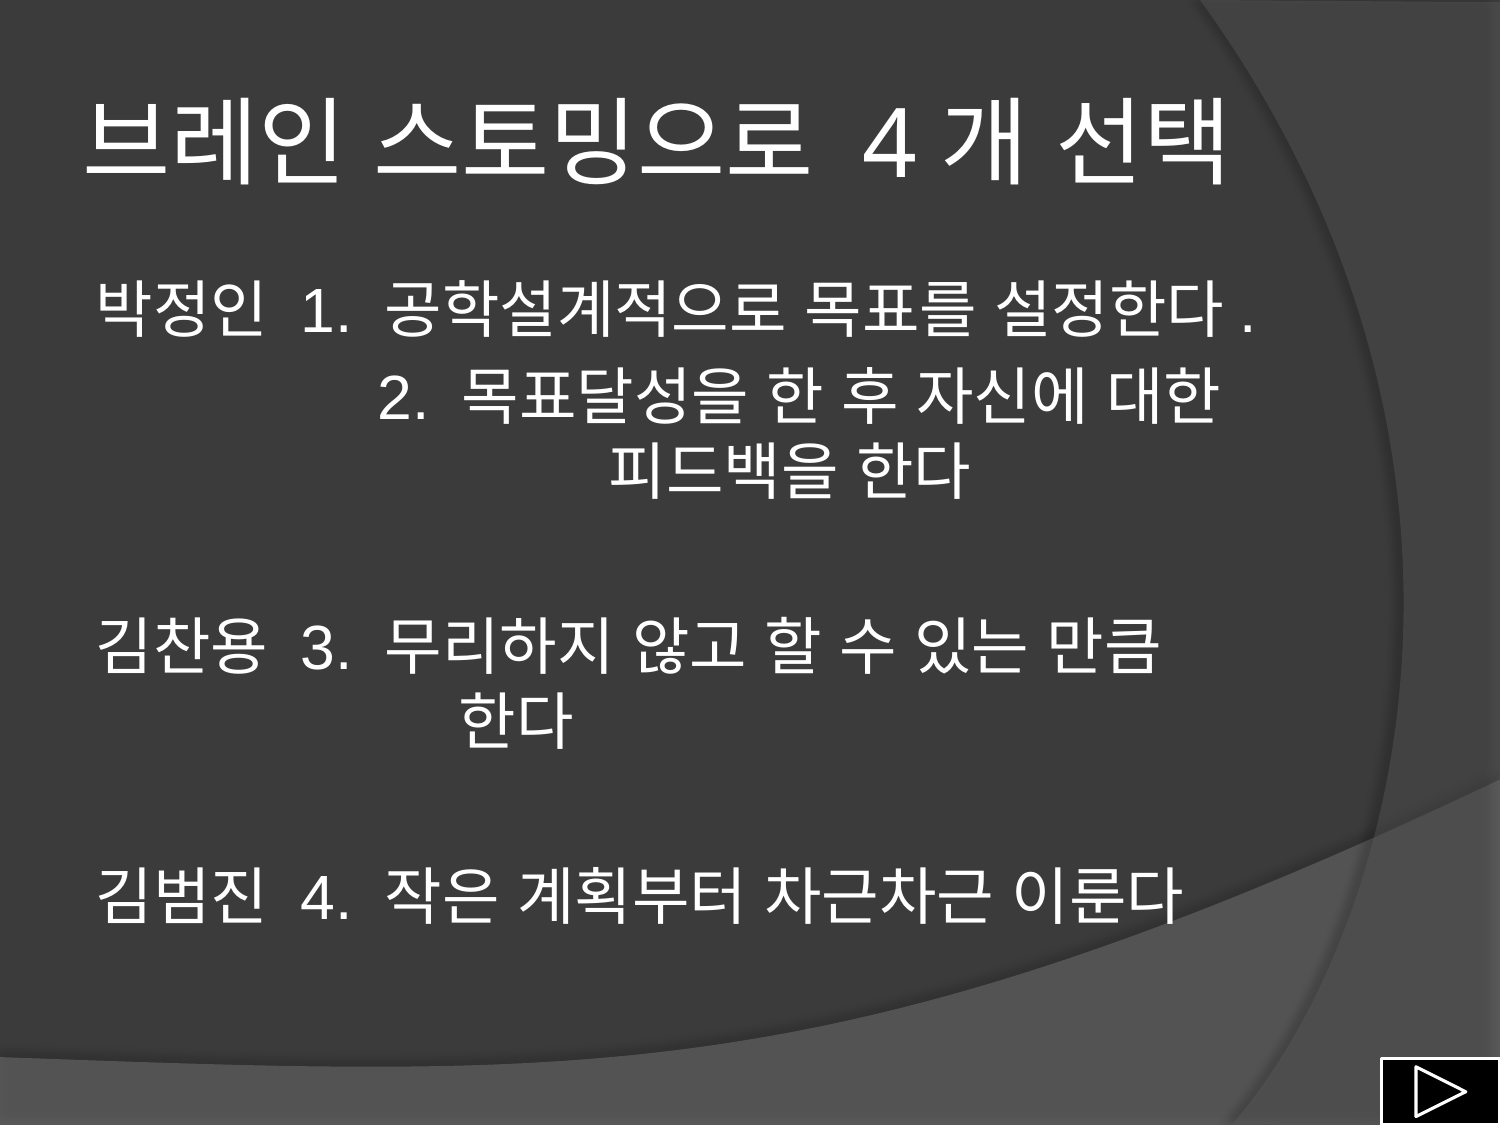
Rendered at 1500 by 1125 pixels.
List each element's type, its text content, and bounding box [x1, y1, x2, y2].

list 박정인 1. 공학설계적으로 목표를 설정한다. 2. 목표달성을 한 후 자신에 대한 피드백을 한다 김찬용 3. 무리하지 않고 할 수 있는 만큼 한다 김범진 4. 작은 계획부터 차근차근 이룬다 [75, 262, 1300, 1005]
title 브레인 스토밍으로 4개 선택 [75, 45, 1300, 233]
text_box [1380, 1057, 1500, 1125]
